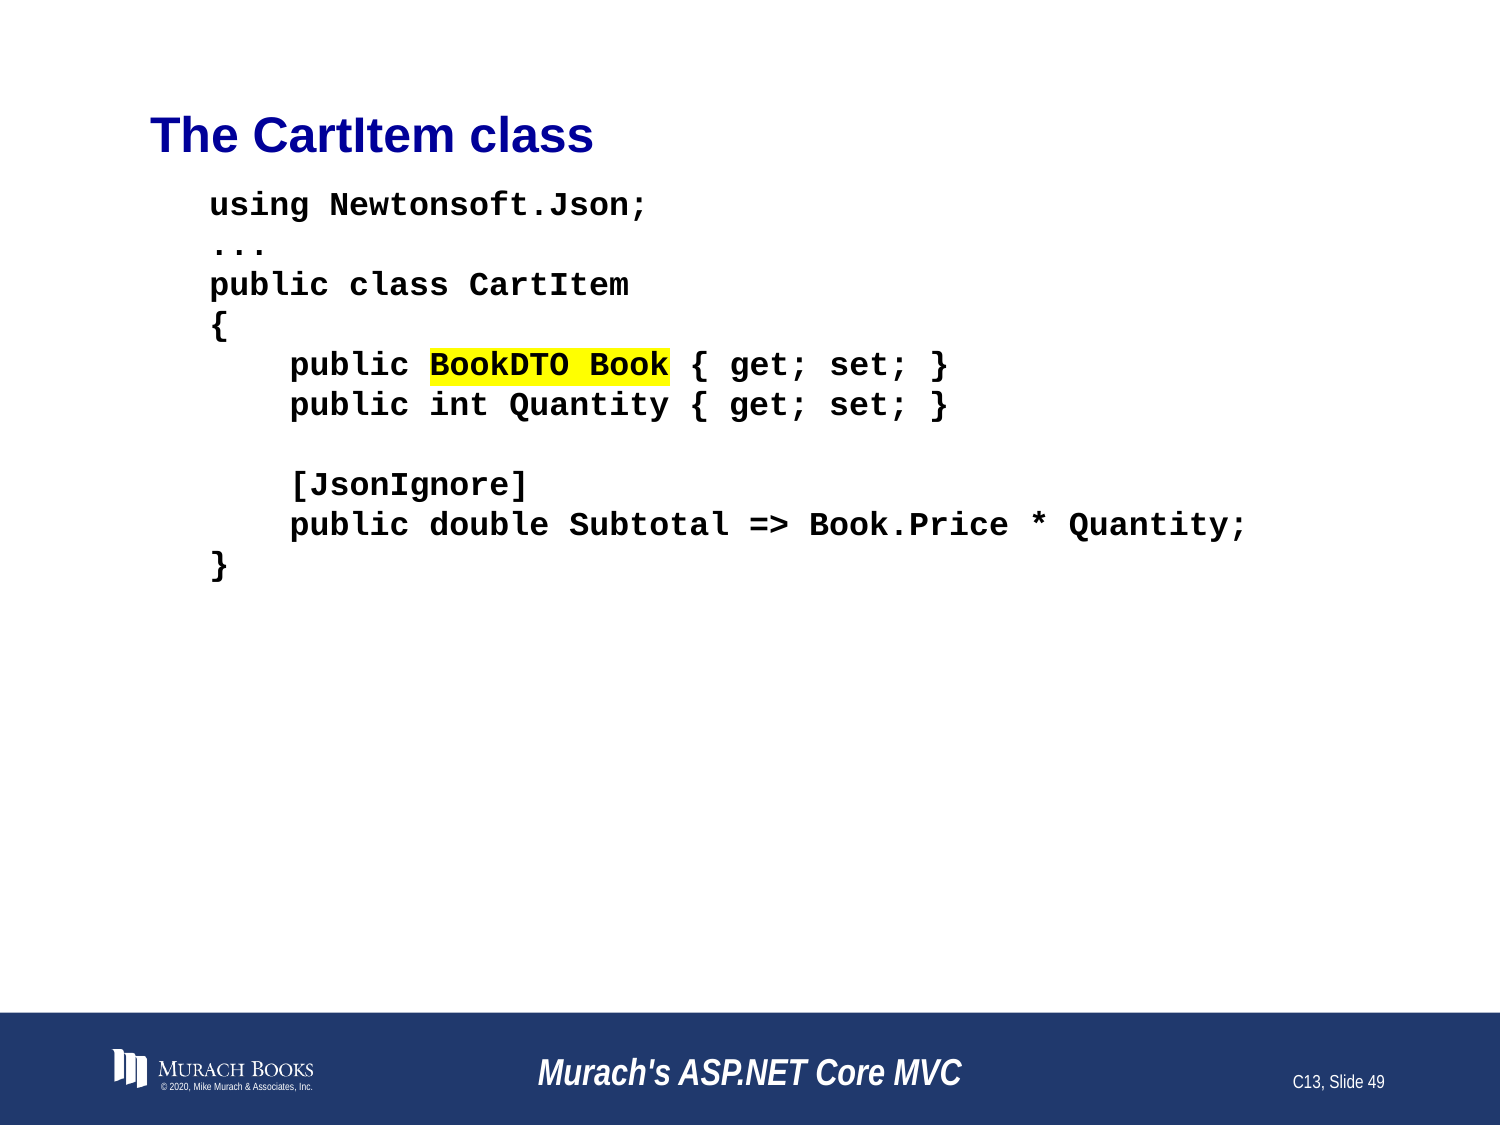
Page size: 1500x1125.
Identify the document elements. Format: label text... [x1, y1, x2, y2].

title The CartItem class [150, 102, 1350, 164]
list using Newtonsoft.Json; ... public class CartItem { public BookDTO Book { get; set; } public int Quantity { get; set; } [JsonIgnore] public double Subtotal => Book.Price * Quantity; } [137, 174, 1350, 975]
footer © 2020, Mike Murach & Associates, Inc. [12, 1025, 463, 1100]
slide_number Murach's ASP.NET Core MVC [463, 1025, 1050, 1100]
slide_number C13, Slide 49 [1087, 1025, 1400, 1100]
